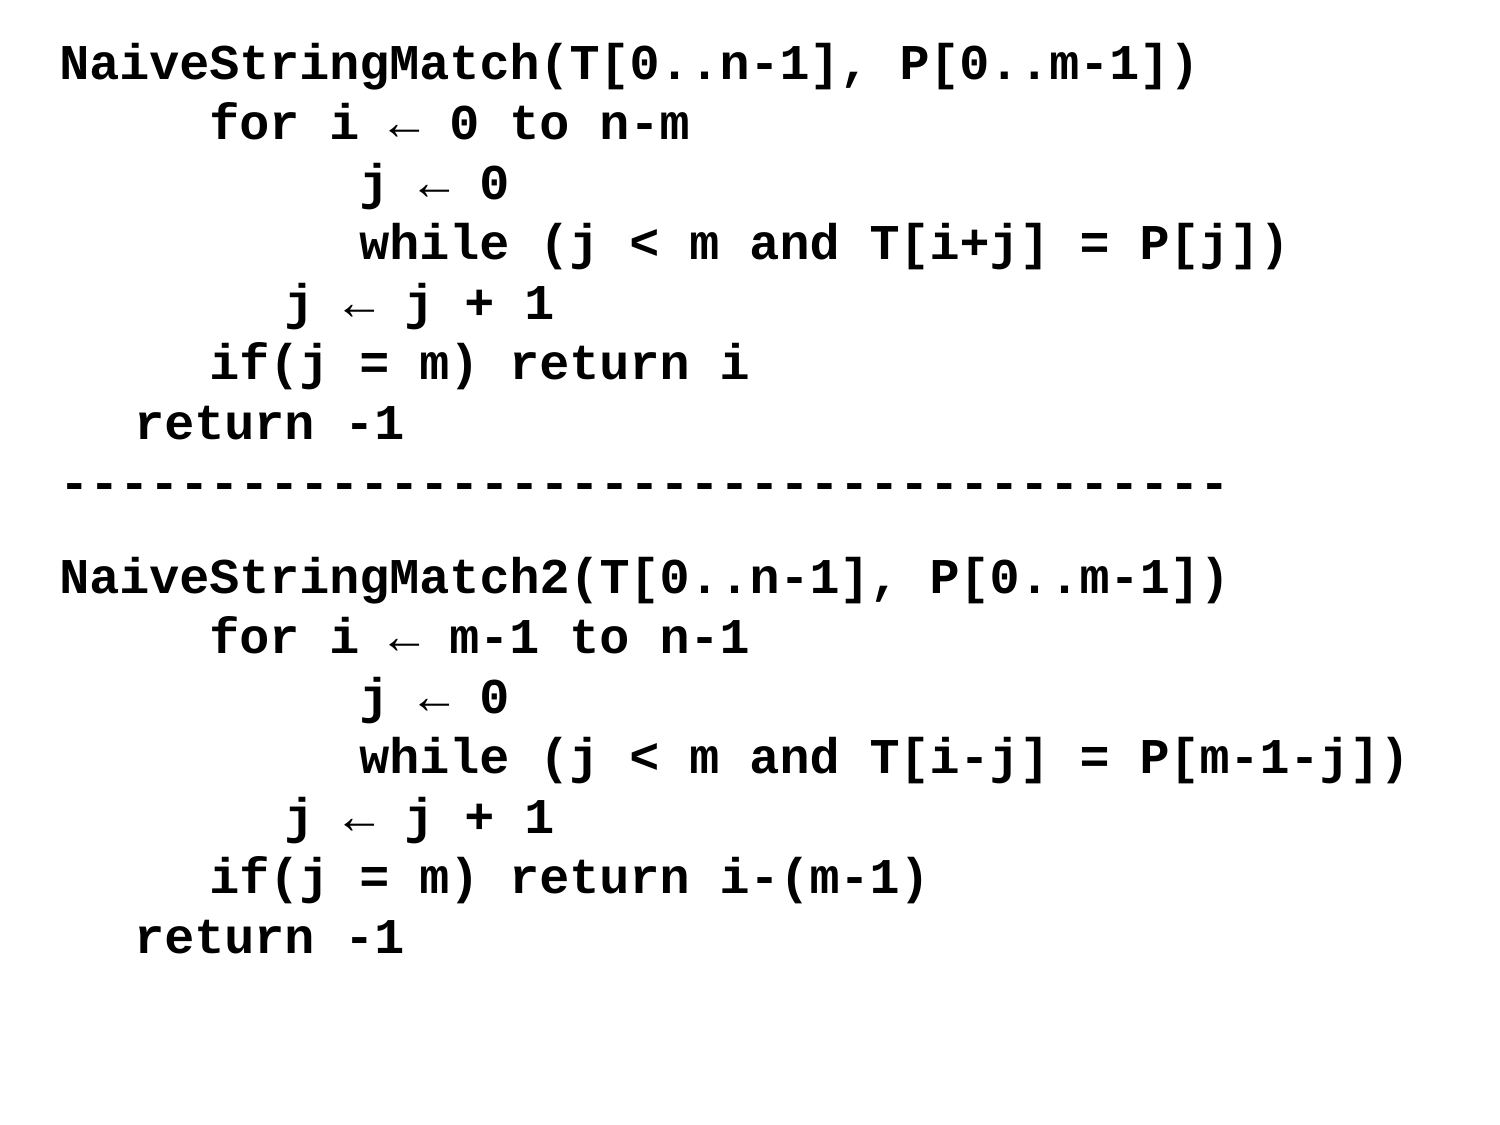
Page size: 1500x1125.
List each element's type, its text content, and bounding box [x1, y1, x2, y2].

text_box NaiveStringMatch(T[0..n-1], P[0..m-1]) for i ← 0 to n-m j ← 0 while (j < m and T[i+j] = P[j]) j ← j + 1 if(j = m) return i return -1 --------------------------------------- NaiveStringMatch2(T[0..n-1], P[0..m-1]) for i ← m-1 to n-1 j ← 0 while (j < m and T[i-j] = P[m-1-j]) j ← j + 1 if(j = m) return i-(m-1) return -1 [44, 14, 1455, 1017]
